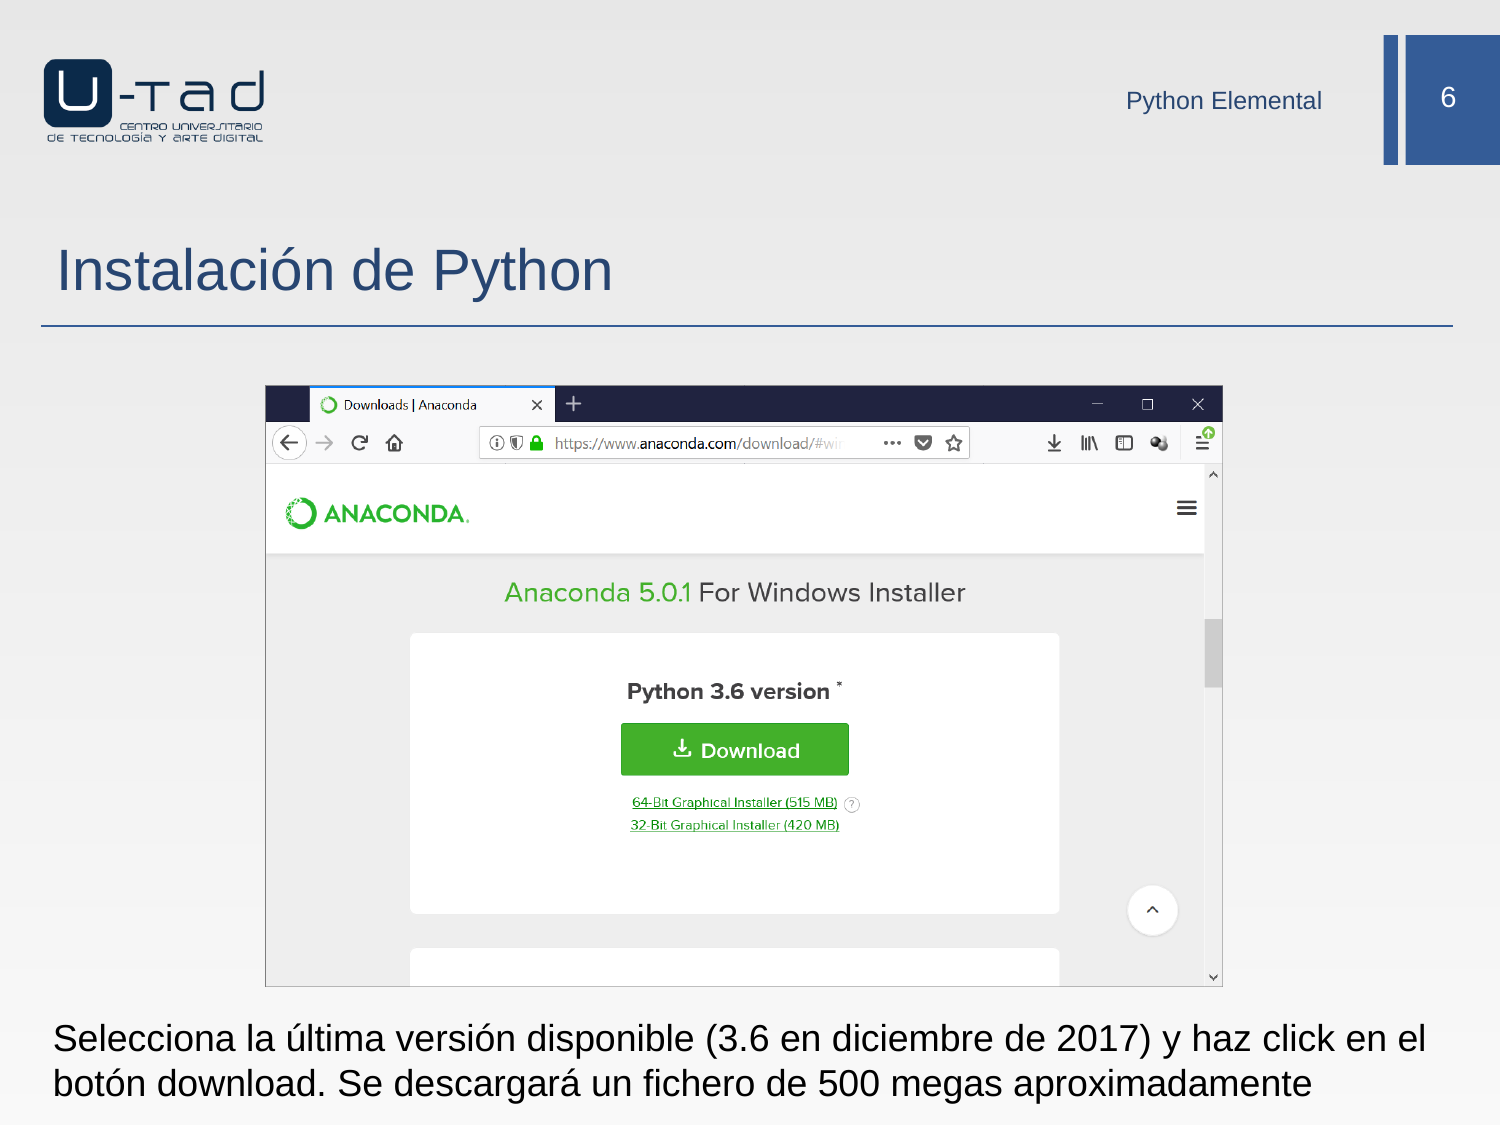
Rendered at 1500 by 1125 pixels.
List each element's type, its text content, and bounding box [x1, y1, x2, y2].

title Instalación de Python [41, 208, 1453, 327]
footer Python Elemental [747, 78, 1338, 128]
picture [17, 49, 290, 151]
picture [265, 384, 1223, 988]
text_box Selecciona la última versión disponible (3.6 en diciembre de 2017) y haz click en el botón download. Se descargará un fichero de 500 megas aproximadamente [38, 1006, 1450, 1111]
